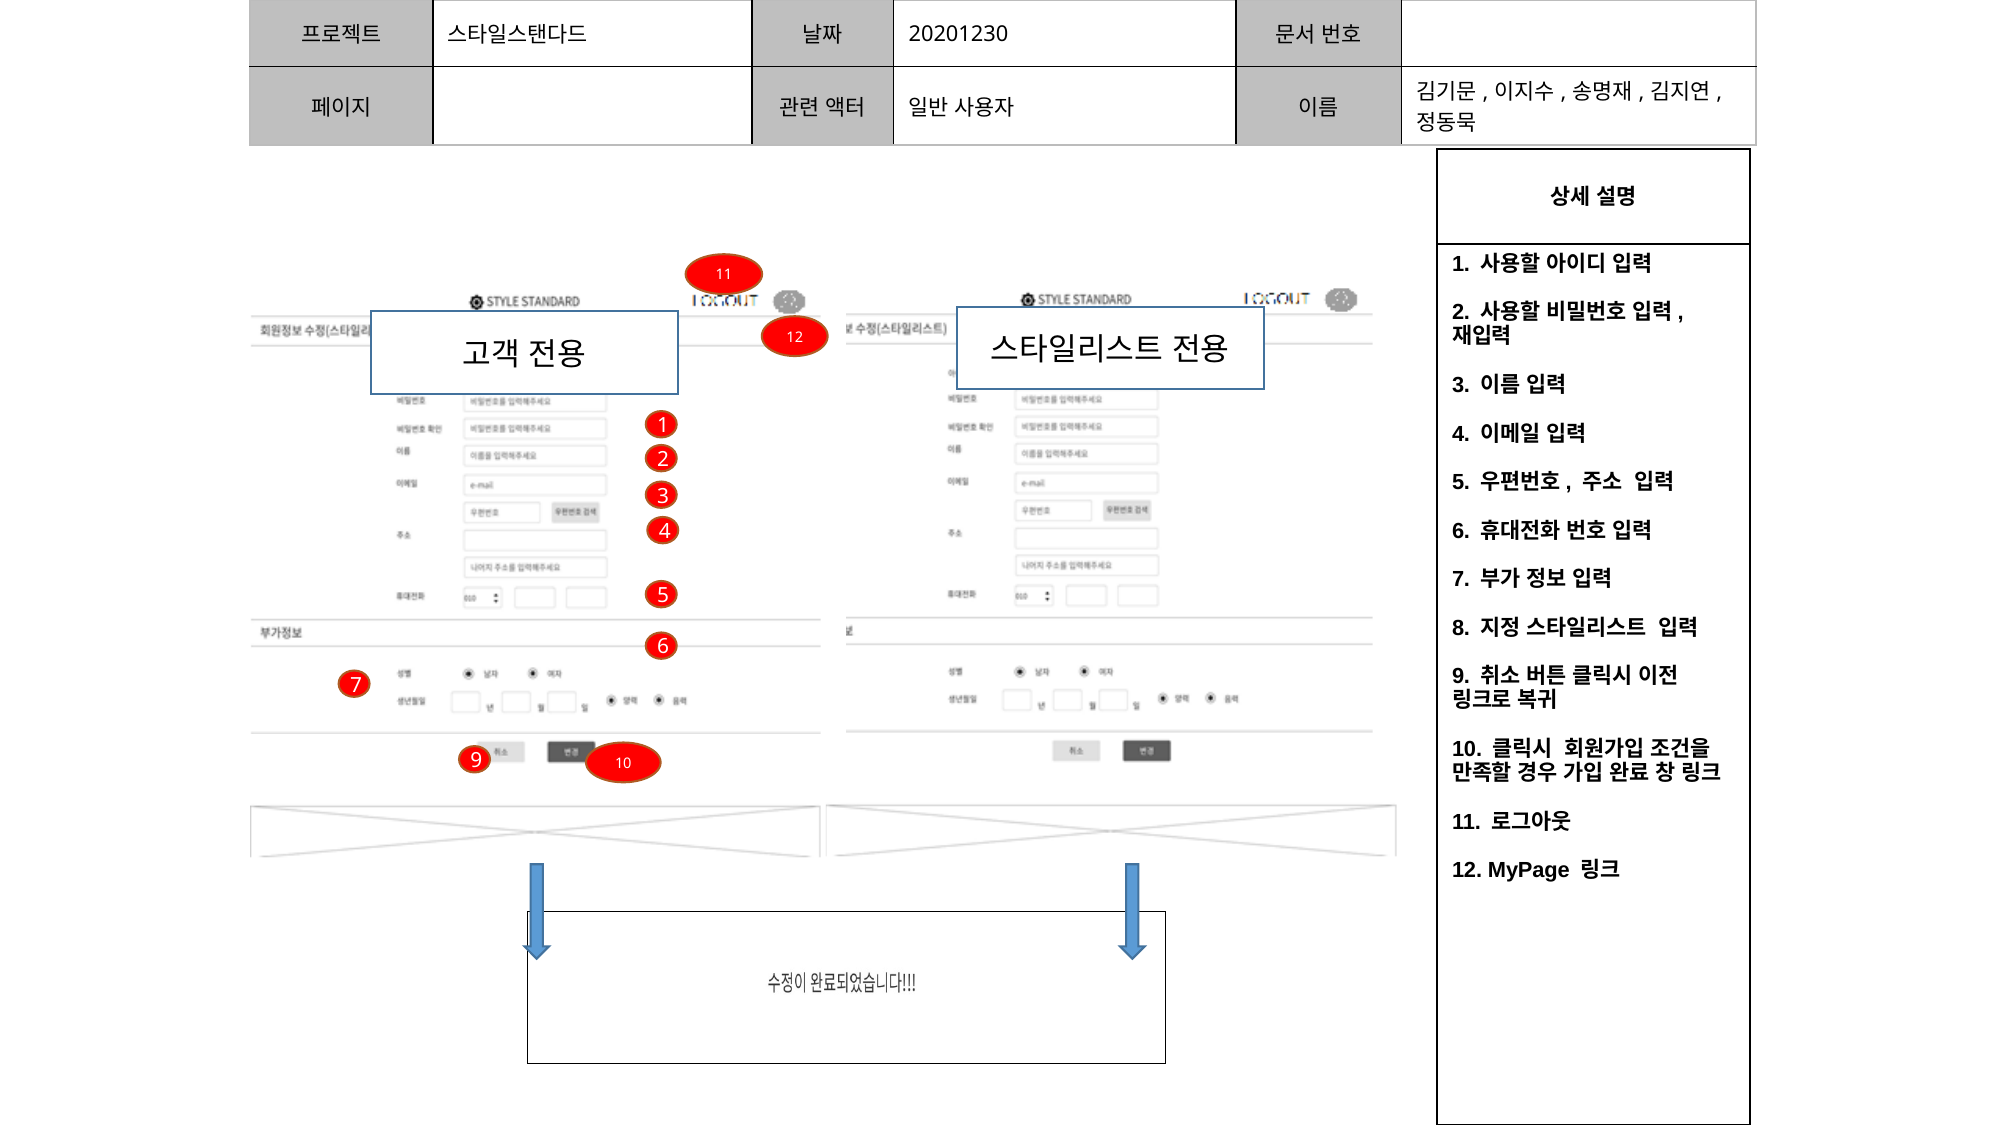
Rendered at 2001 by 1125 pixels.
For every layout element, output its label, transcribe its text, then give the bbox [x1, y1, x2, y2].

table_cell 관련 액터 [753, 67, 893, 144]
table_cell 페이지 [251, 67, 432, 144]
picture [527, 911, 1166, 1064]
text_box [1125, 863, 1140, 911]
table_header 날짜 [753, 1, 893, 66]
picture [250, 287, 1422, 859]
table_header 문서 번호 [1237, 1, 1401, 66]
table_cell 일반 사용자 [894, 67, 1235, 144]
table_header 프로젝트 [251, 1, 432, 66]
table_cell 김기문,이지수,송명재,김지연,정동묵 [1402, 67, 1755, 144]
table_header [1402, 1, 1755, 66]
table_header 상세 설명 [1438, 150, 1749, 243]
table_cell [434, 67, 751, 144]
text_box [529, 863, 544, 911]
table_cell 이름 [1237, 67, 1401, 144]
table_cell 1. 사용할 아이디 입력 2. 사용할 비밀번호 입력, 재입력 3. 이름 입력 4. 이메일 입력 5. 우편번호, 주소 입력 6. 휴대전화 번호 입력 7. 부가 정보 입력 8. 지정 스타일리스트 입력 9. 취소 버튼 클릭시 이전 링크로 복귀 10. 클릭시 회원가입 조건을 만족할 경우 가입 완료 창 링크 11. 로그아웃 12. MyPage 링크 [1438, 245, 1749, 1124]
text_box 11 [684, 253, 764, 289]
table_header 스타일스탠다드 [434, 1, 751, 66]
table_header 20201230 [894, 1, 1235, 66]
